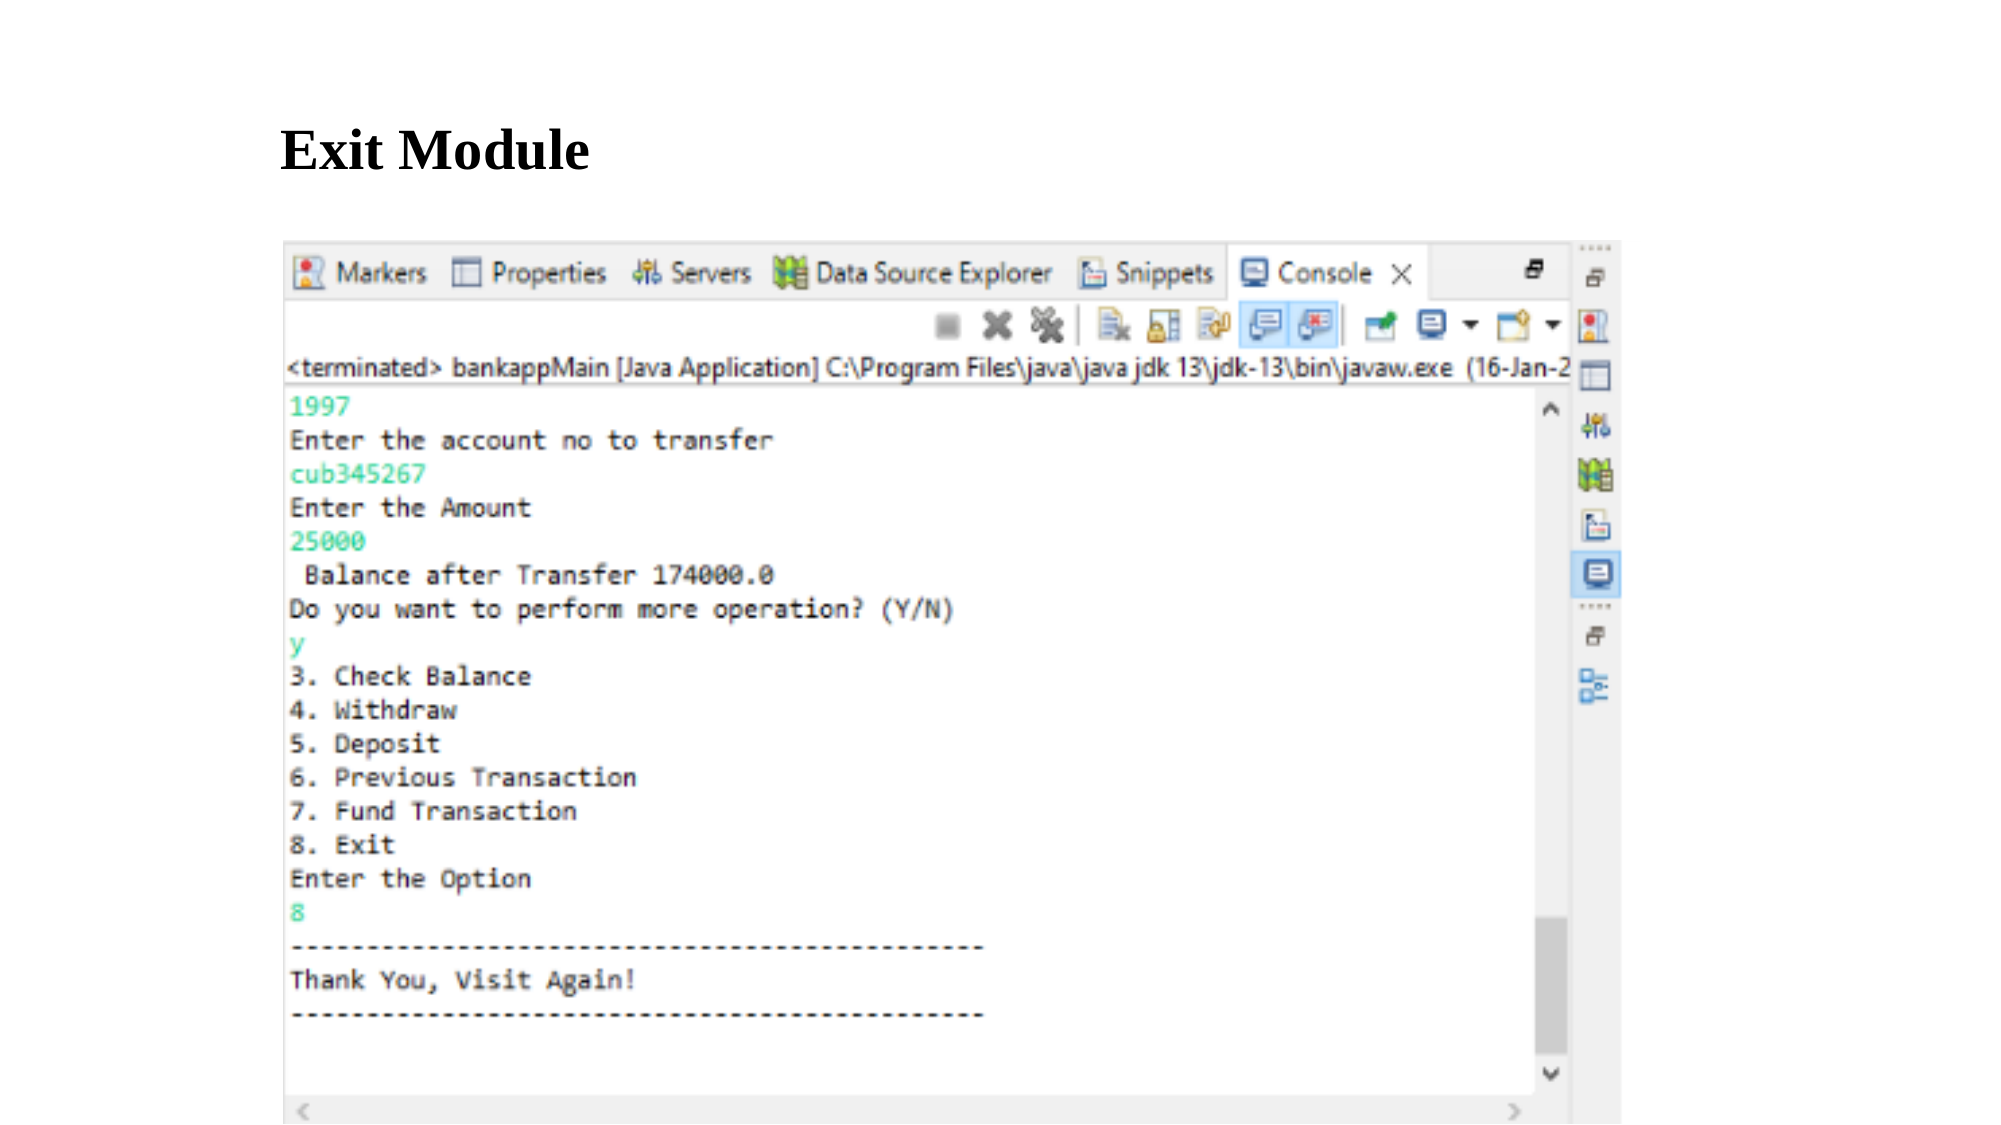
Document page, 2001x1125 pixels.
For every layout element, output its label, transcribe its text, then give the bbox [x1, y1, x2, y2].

picture [283, 240, 1641, 1124]
text_box Exit Module [208, 104, 1907, 189]
